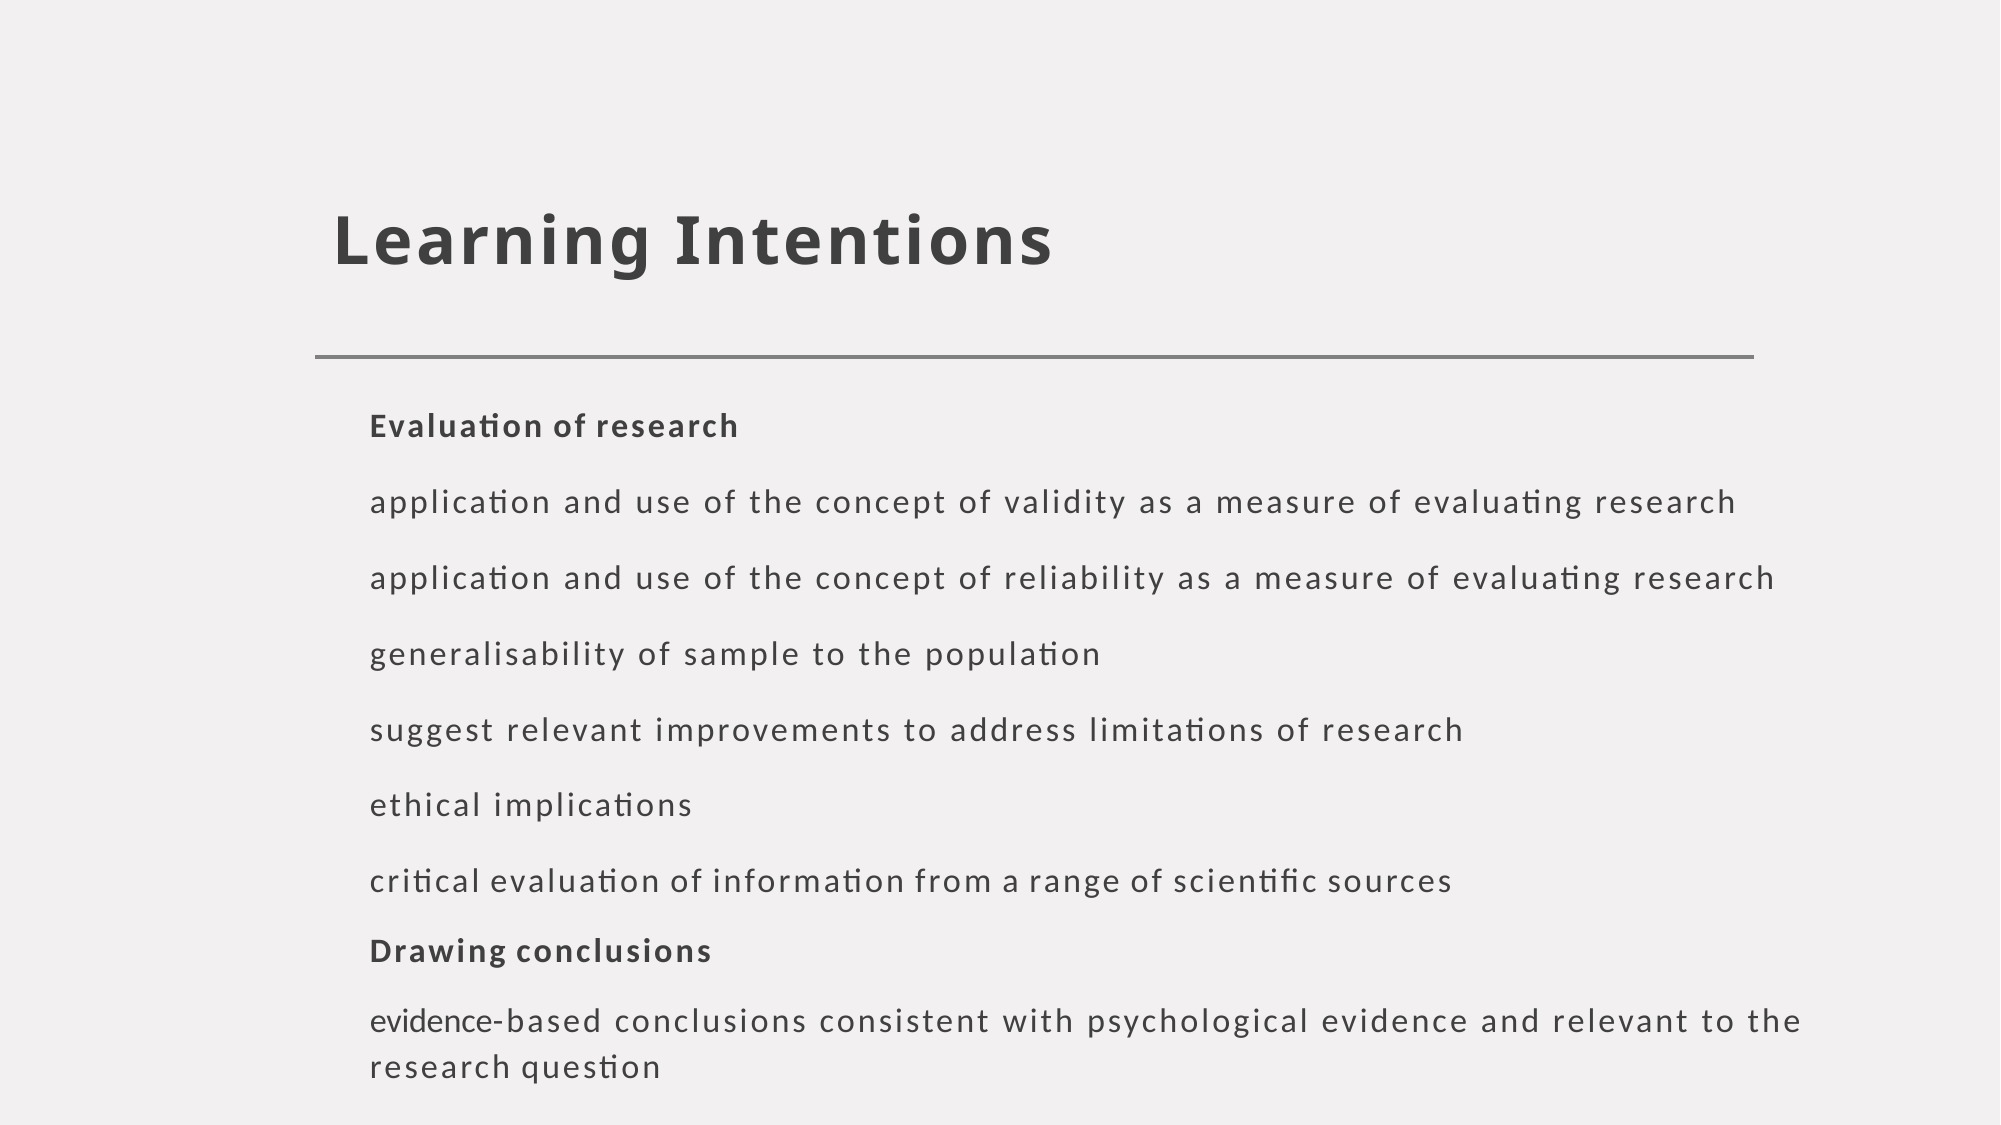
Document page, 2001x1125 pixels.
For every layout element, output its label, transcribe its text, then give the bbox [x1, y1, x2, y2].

title Learning Intentions [315, 72, 1754, 294]
list Evaluation of research application and use of the concept of validity as a measure of evaluating research application and use of the concept of reliability as a measure of evaluating research generalisability of sample to the population suggest relevant improvements to address limitations of research ethical implications critical evaluation of information from a range of scientific sources Drawing conclusions evidence-based conclusions consistent with psychological evidence and relevant to the research question [315, 379, 1950, 1106]
